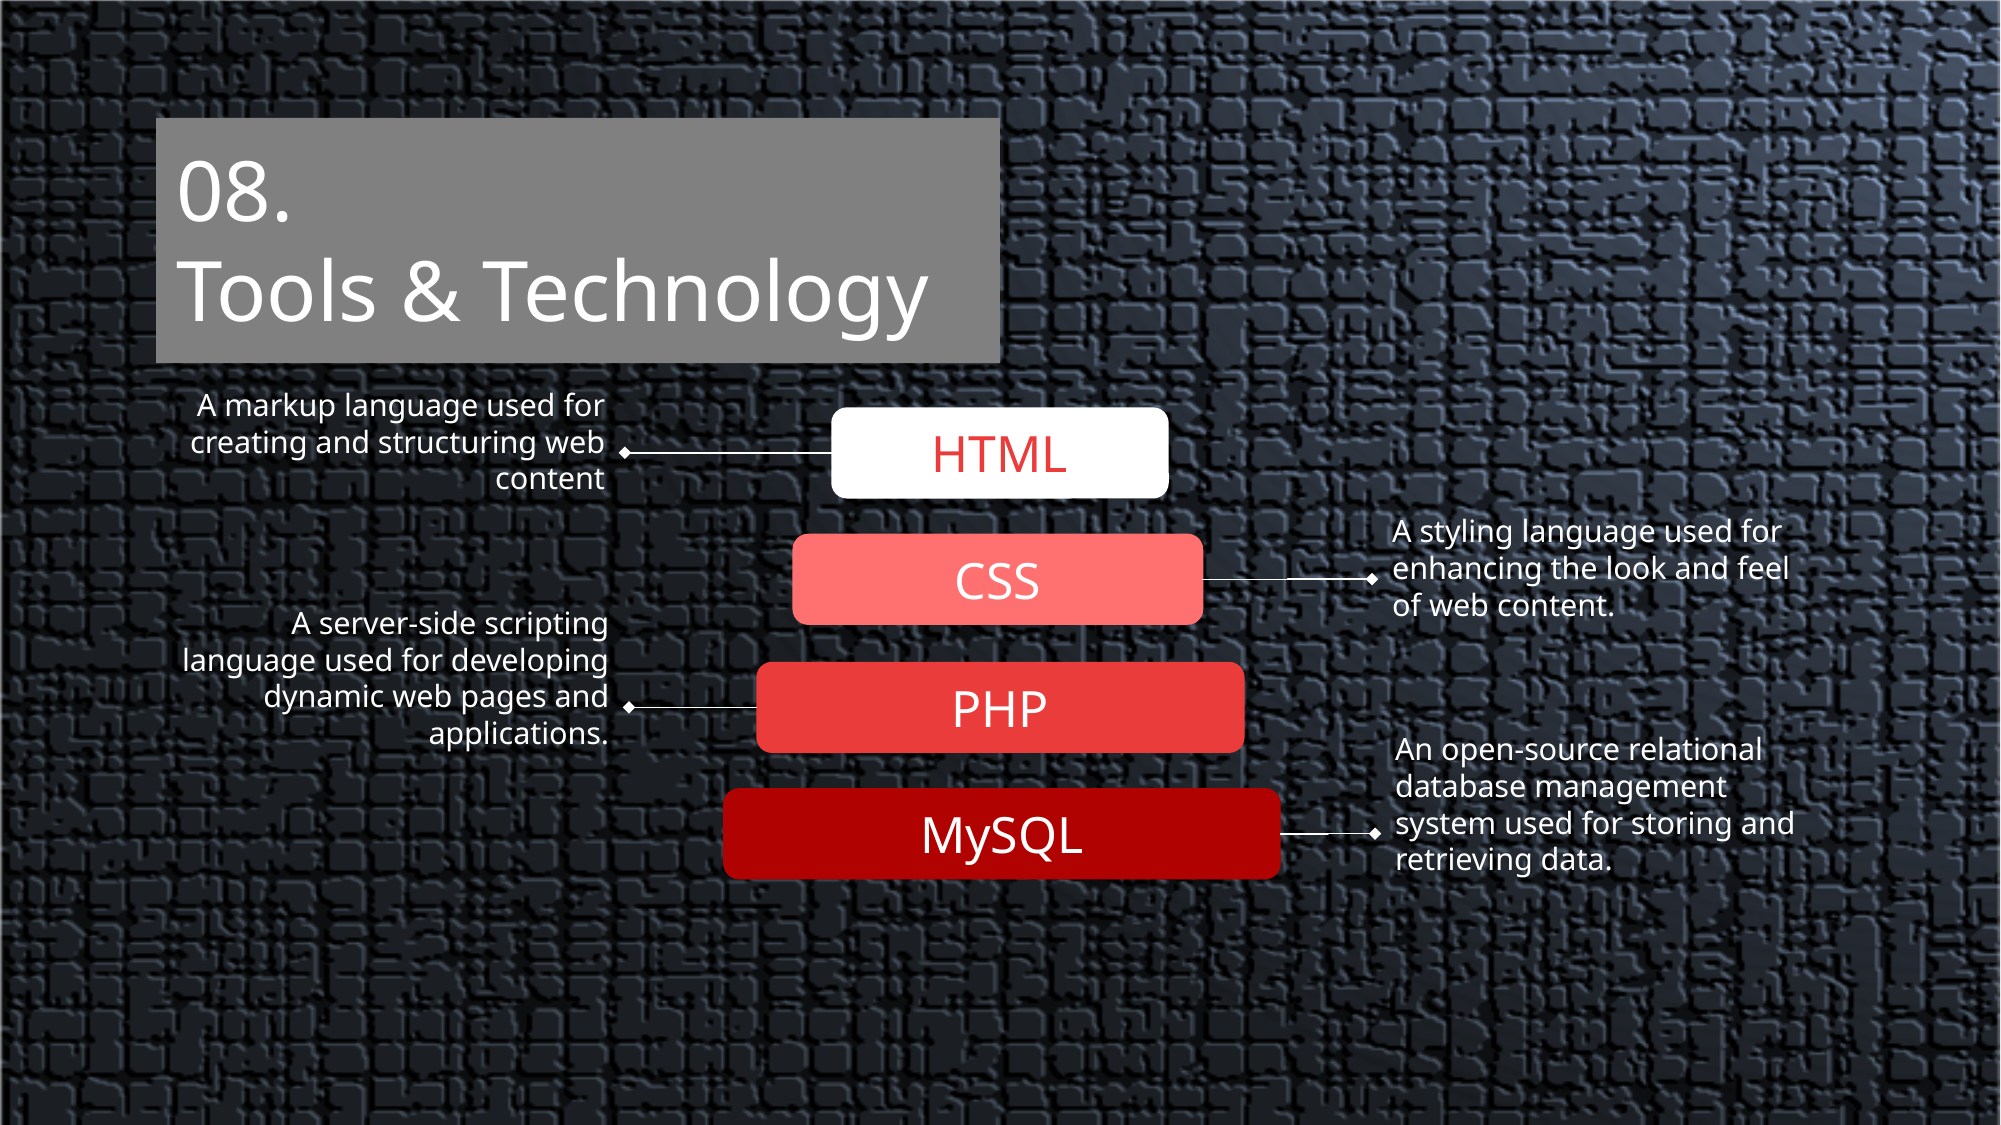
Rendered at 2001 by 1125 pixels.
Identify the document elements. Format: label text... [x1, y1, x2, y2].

text_box A server-side scripting language used for developing dynamic web pages and applications. [160, 644, 629, 771]
text_box A markup language used for creating and structuring web content [156, 389, 625, 516]
text_box MySQL [724, 788, 1280, 879]
text_box PHP [757, 662, 1244, 753]
title 08. Tools & Technology [156, 117, 1000, 364]
text_box An open-source relational database management system used for storing and retrieving data. [1375, 770, 1844, 897]
text_box CSS [793, 534, 1203, 625]
text_box HTML [832, 408, 1168, 498]
text_box A styling language used for enhancing the look and feel of web content. [1371, 515, 1841, 643]
picture [0, 0, 2001, 1125]
